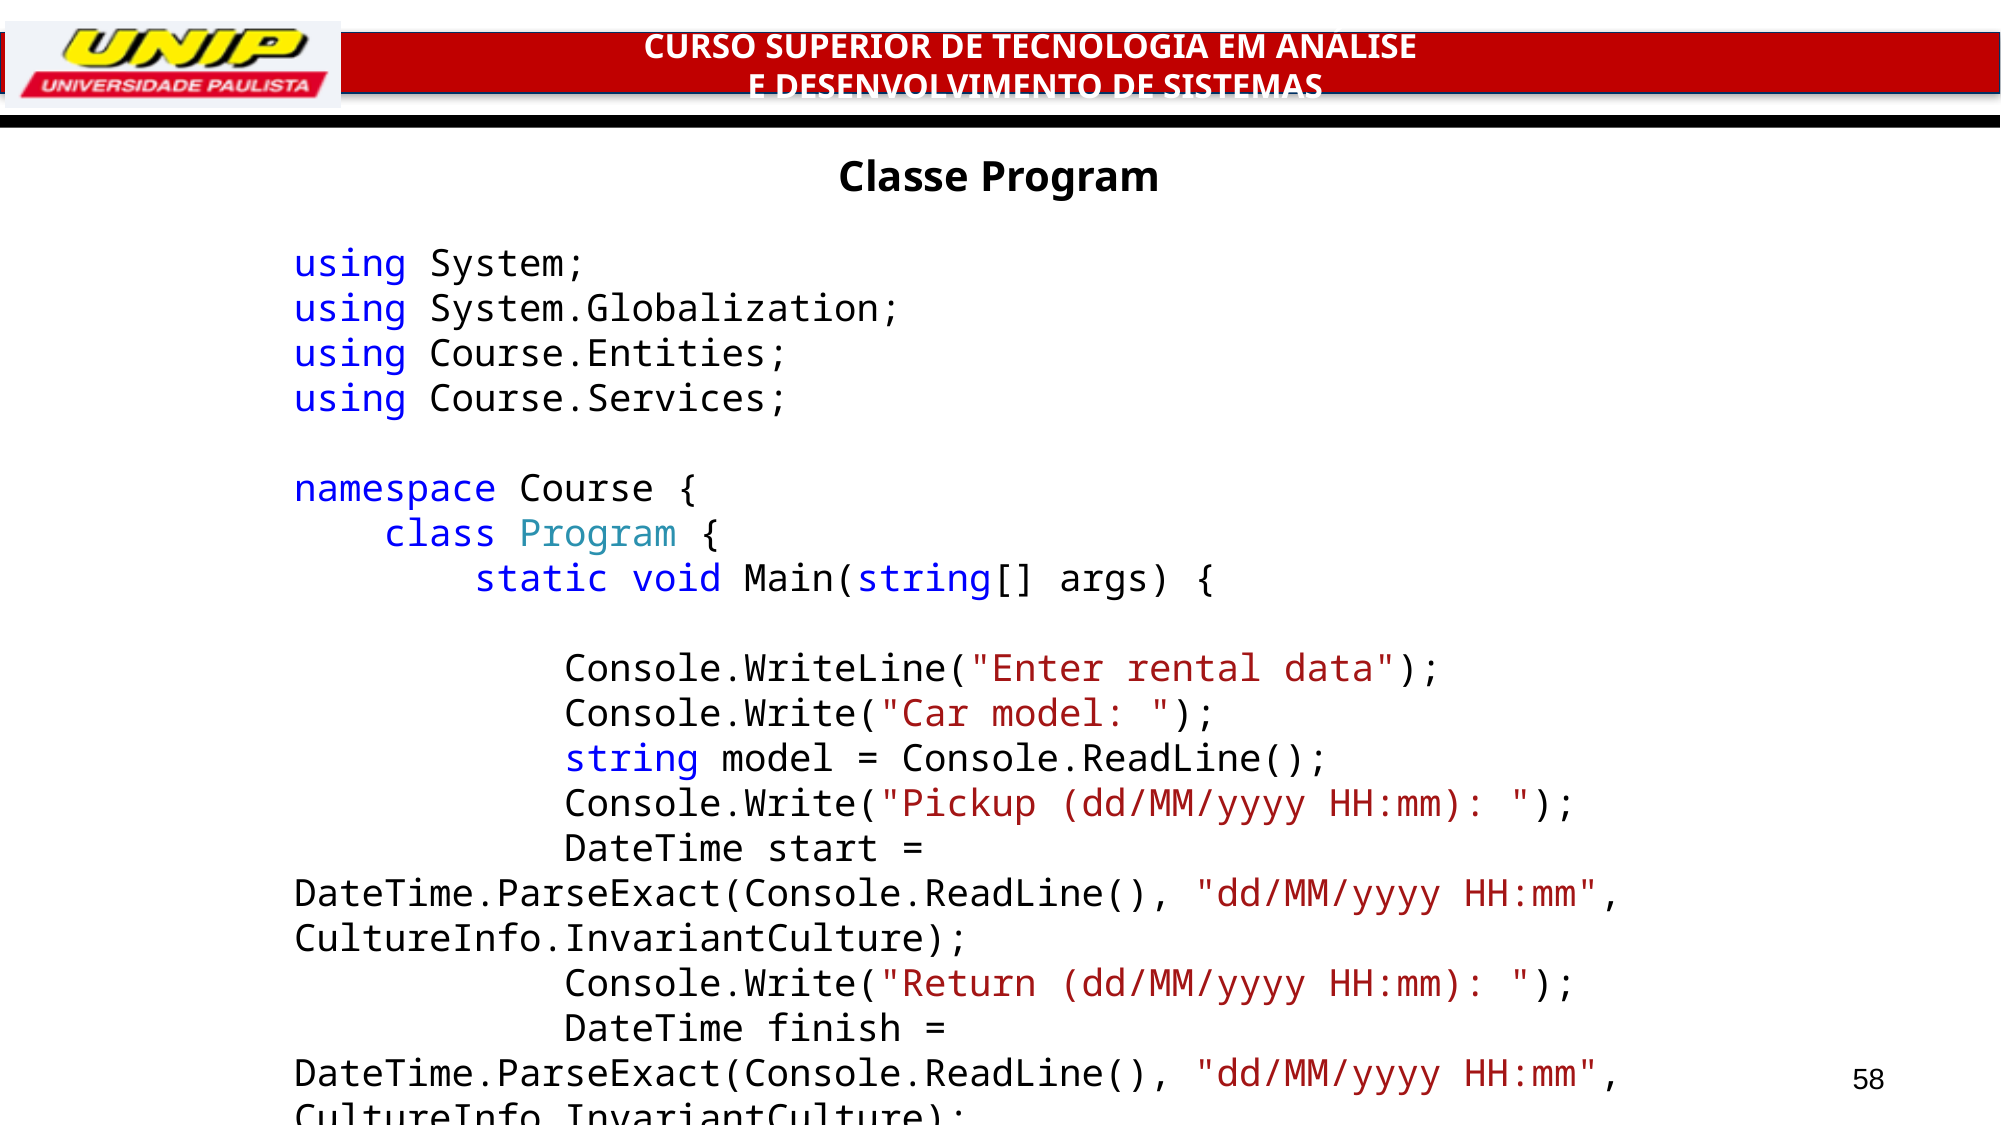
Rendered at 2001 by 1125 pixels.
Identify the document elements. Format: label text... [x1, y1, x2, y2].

picture [5, 21, 341, 108]
text_box using System; using System.Globalization; using Course.Entities; using Course.Services; namespace Course { class Program { static void Main(string[] args) { Console.WriteLine("Enter rental data"); Console.Write("Car model: "); string model = Console.ReadLine(); Console.Write("Pickup (dd/MM/yyyy HH:mm): "); DateTime start = DateTime.ParseExact(Console.ReadLine(), "dd/MM/yyyy HH:mm", CultureInfo.InvariantCulture); Console.Write("Return (dd/MM/yyyy HH:mm): "); DateTime finish = DateTime.ParseExact(Console.ReadLine(), "dd/MM/yyyy HH:mm", CultureInfo.InvariantCulture); [279, 231, 1750, 1125]
slide_number 58 [1750, 1024, 1900, 1103]
title Classe Program [99, 62, 1900, 288]
